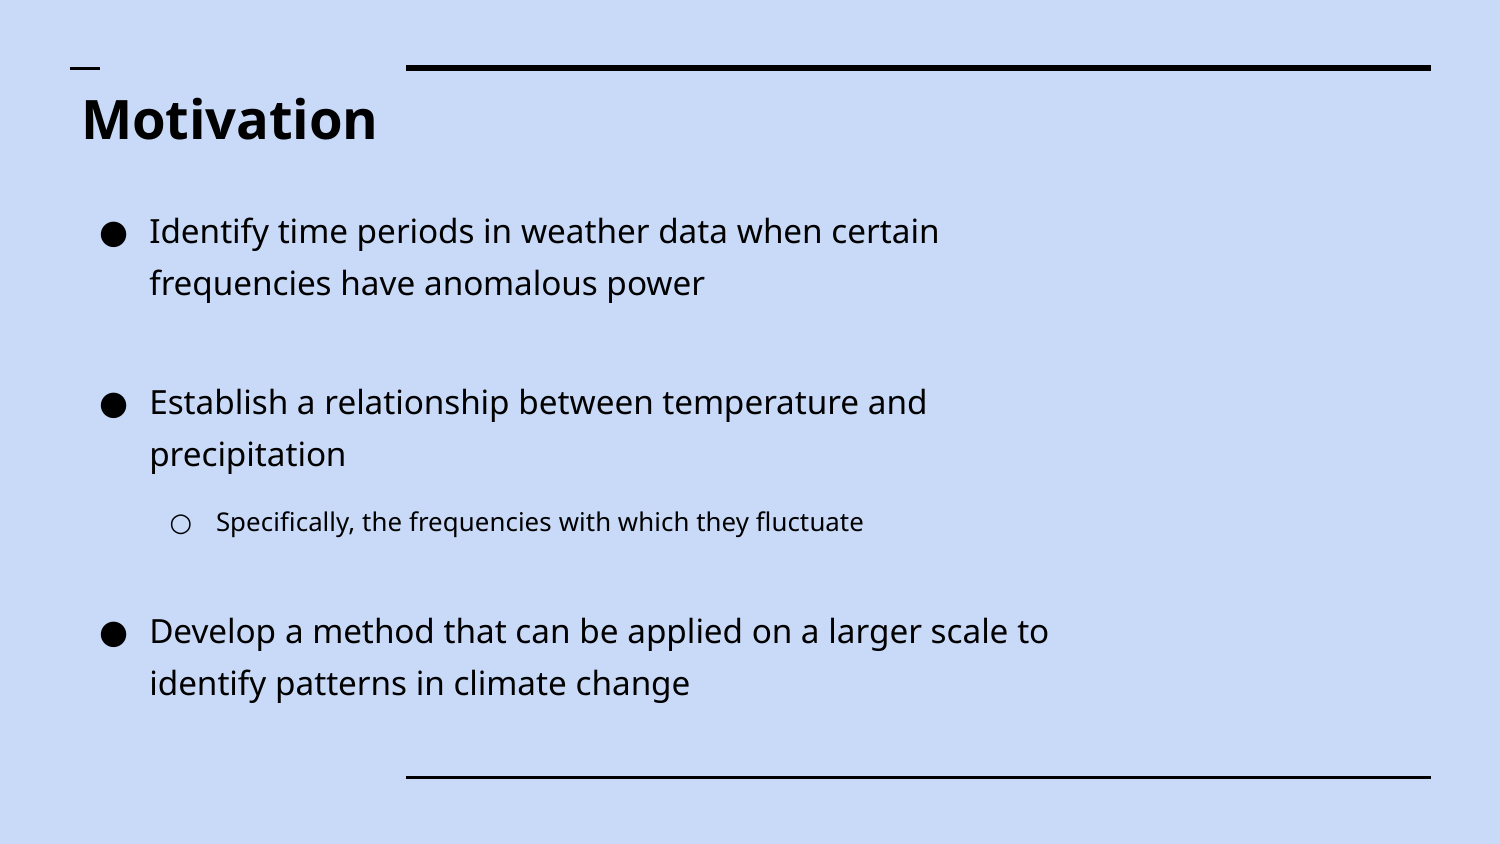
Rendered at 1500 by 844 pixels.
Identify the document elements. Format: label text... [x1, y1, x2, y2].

list Identify time periods in weather data when certain frequencies have anomalous power Establish a relationship between temperature and precipitation Specifically, the frequencies with which they fluctuate Develop a method that can be applied on a larger scale to identify patterns in climate change [67, 185, 1105, 726]
title Motivation [65, 66, 1103, 171]
